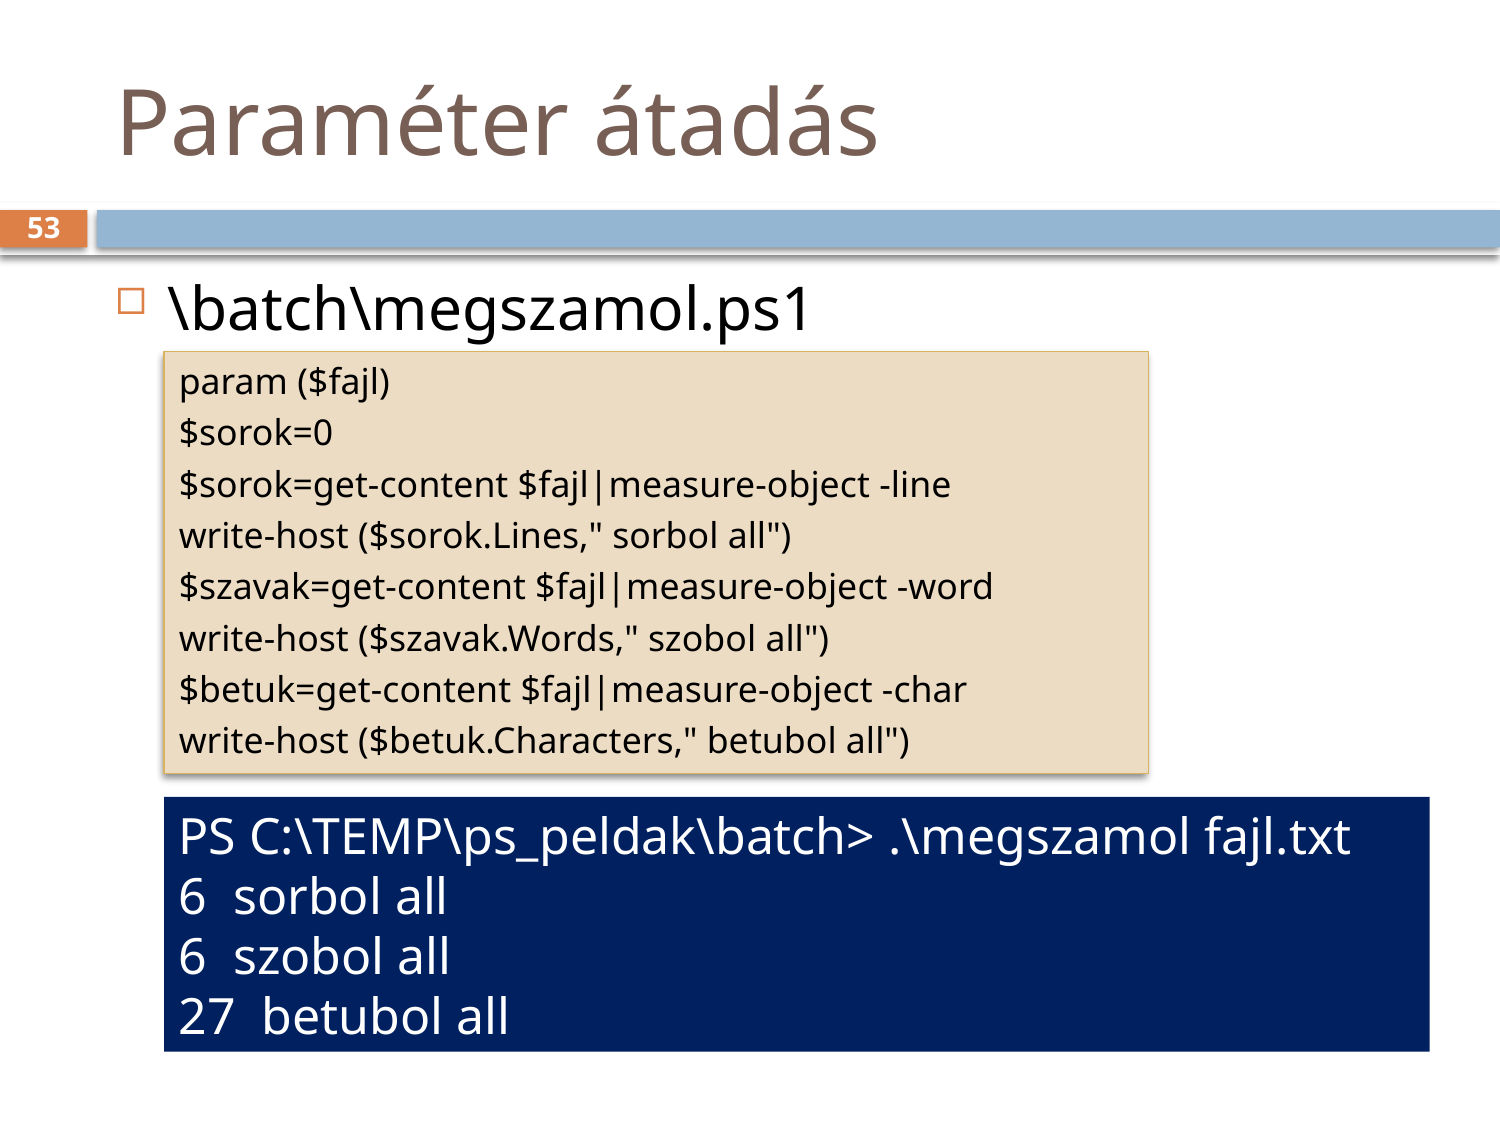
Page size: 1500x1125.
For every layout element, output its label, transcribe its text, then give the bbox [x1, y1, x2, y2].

text_box PS C:\TEMP\ps_peldak\batch> .\megszamol fajl.txt 6 sorbol all 6 szobol all 27 betubol all [164, 796, 1430, 1052]
list \batch\megszamol.ps1 [100, 262, 1438, 1000]
title Paraméter átadás [100, 37, 1438, 200]
slide_number 53 [0, 208, 88, 249]
text_box param ($fajl) $sorok=0 $sorok=get-content $fajl|measure-object -line write-host ($sorok.Lines," sorbol all") $szavak=get-content $fajl|measure-object -word write-host ($szavak.Words," szobol all") $betuk=get-content $fajl|measure-object -char write-host ($betuk.Characters," betubol all") [163, 351, 1149, 774]
